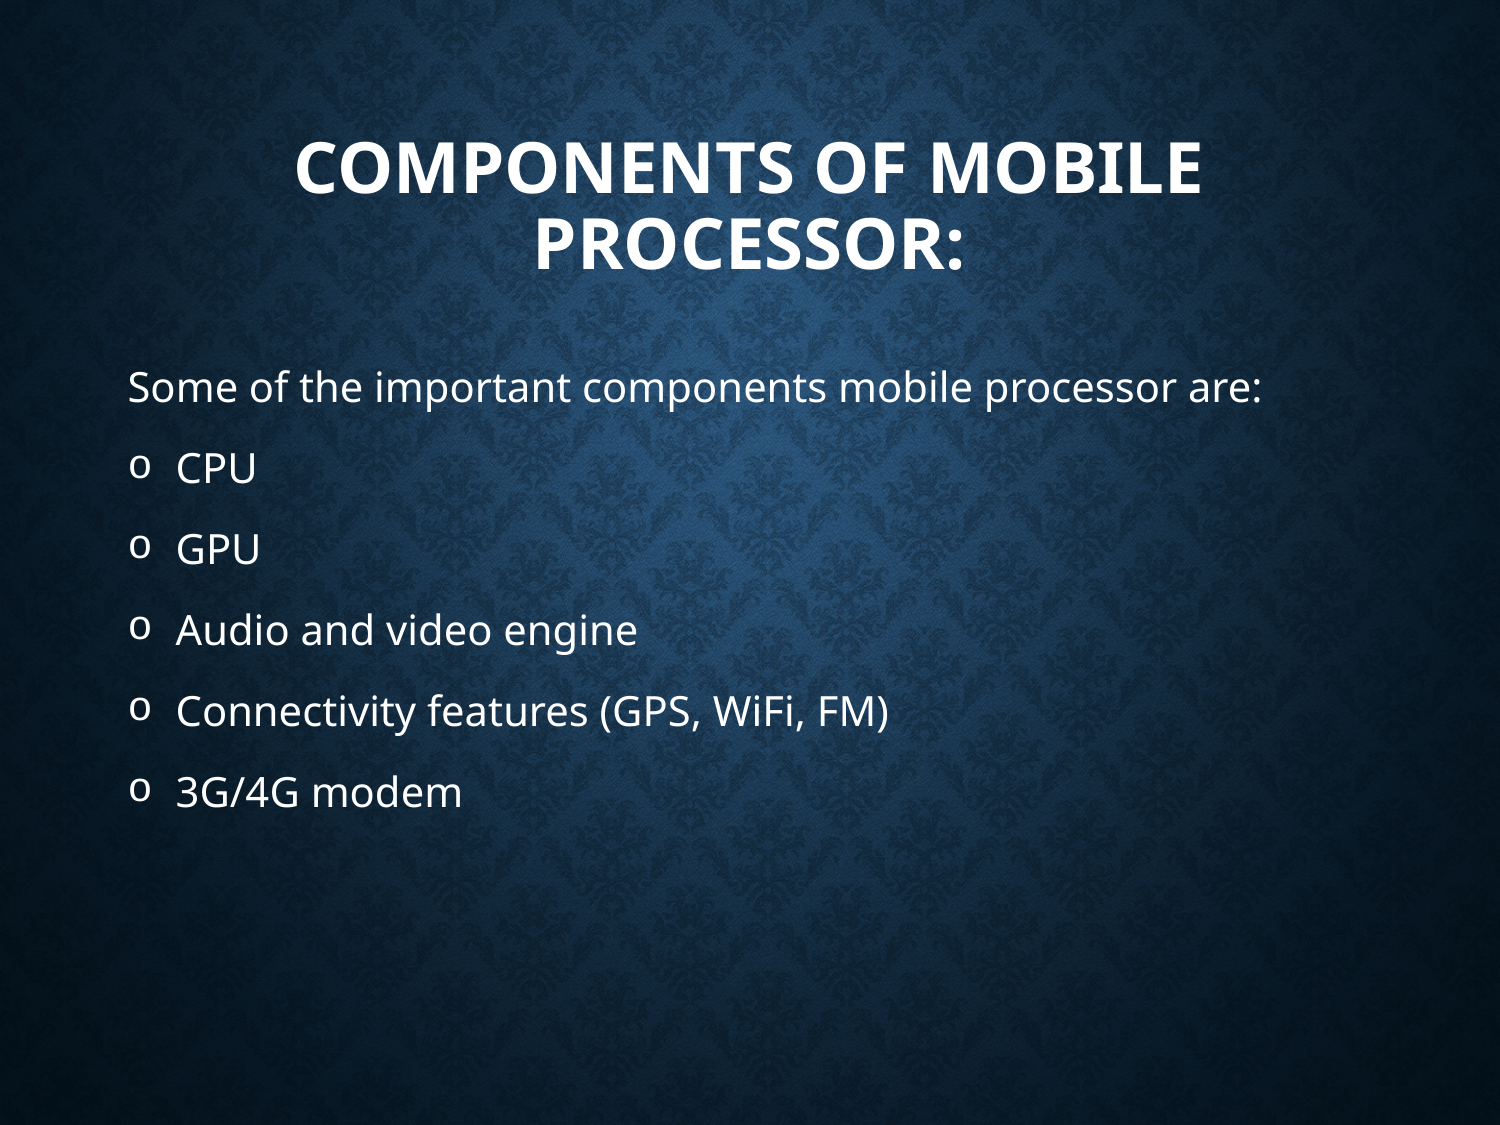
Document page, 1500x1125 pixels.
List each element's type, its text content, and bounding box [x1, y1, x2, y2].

list Some of the important components mobile processor are: CPU GPU Audio and video engine Connectivity features (GPS, WiFi, FM) 3G/4G modem [112, 343, 1387, 950]
title COMPONENTS OF MOBILE PROCESSOR: [112, 99, 1387, 318]
